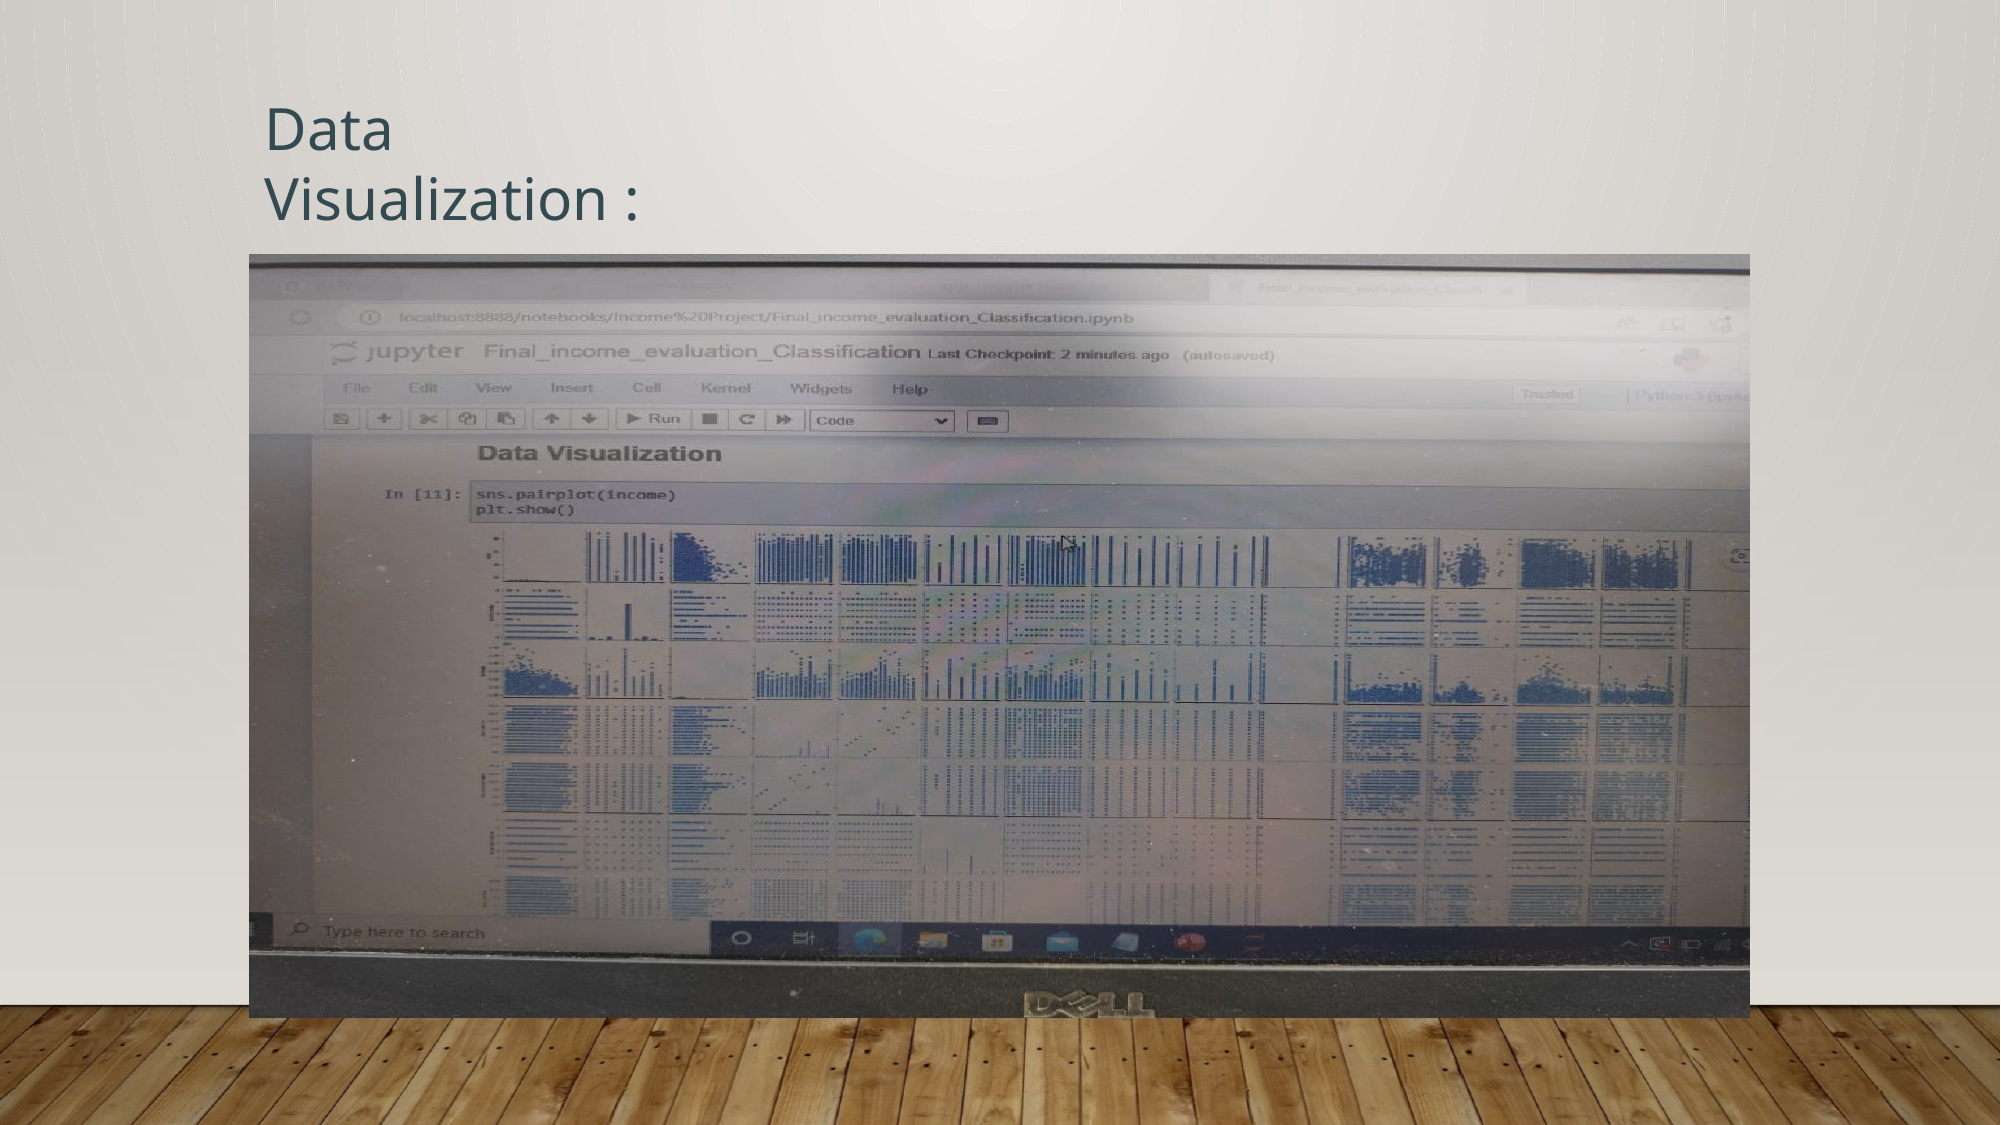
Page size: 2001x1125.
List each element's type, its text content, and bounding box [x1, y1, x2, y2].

picture [0, 254, 2000, 1125]
text_box Data Visualization : [249, 84, 798, 240]
